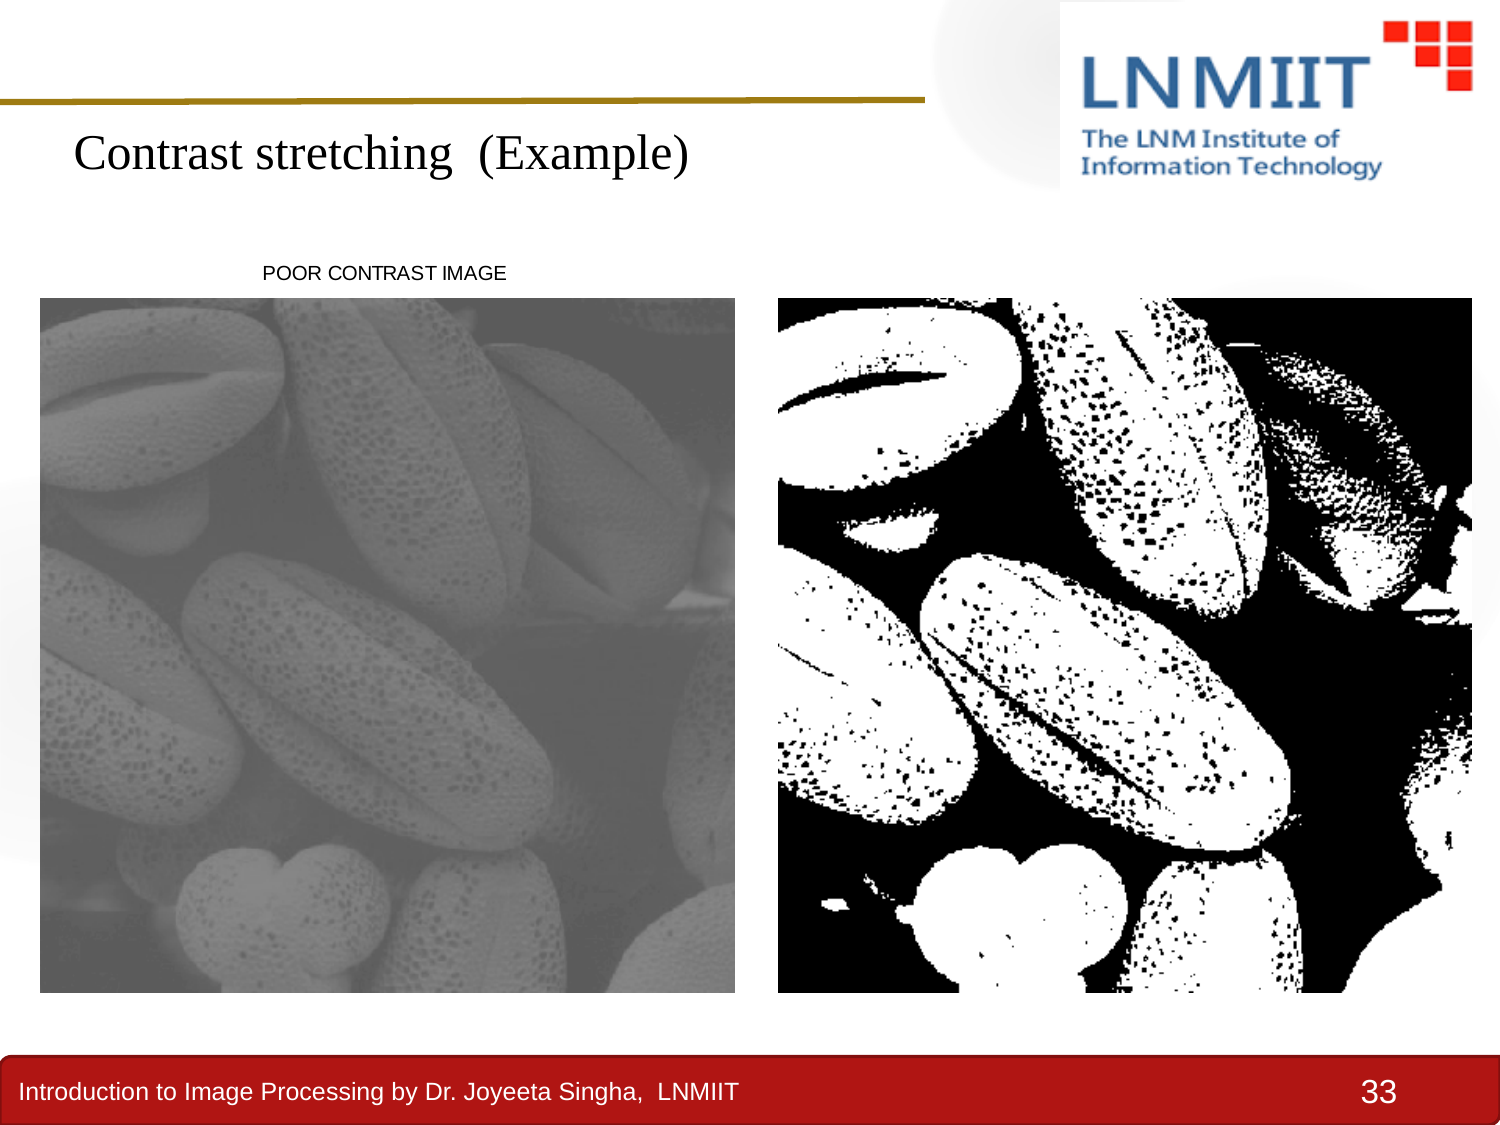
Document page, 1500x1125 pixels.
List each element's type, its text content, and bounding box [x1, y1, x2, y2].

picture [1060, 2, 1498, 198]
text_box Contrast stretching (Example) [58, 112, 718, 188]
picture [0, 249, 1500, 1080]
